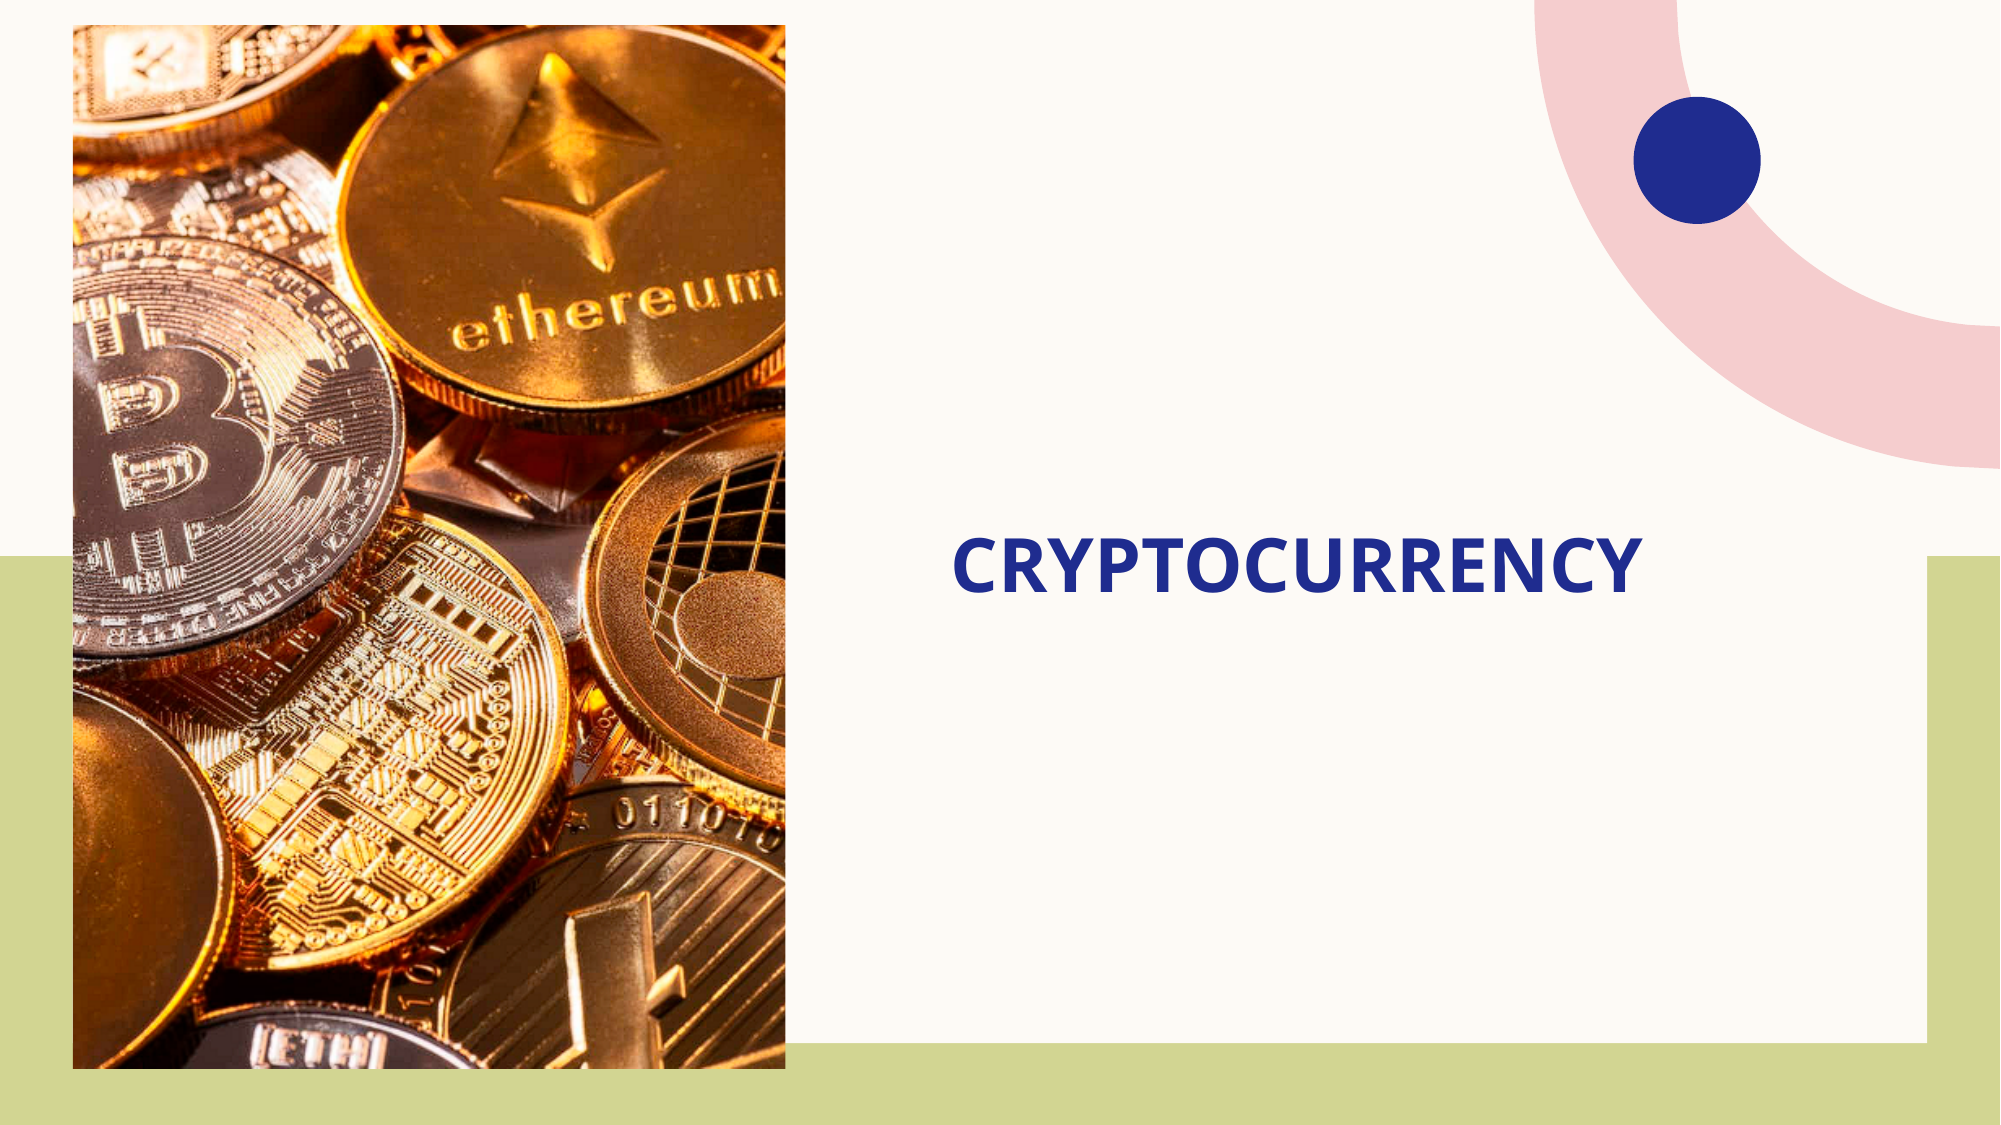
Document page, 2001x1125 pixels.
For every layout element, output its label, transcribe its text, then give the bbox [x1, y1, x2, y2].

title cryptocurrency [935, 174, 1875, 952]
picture [72, 25, 786, 1069]
